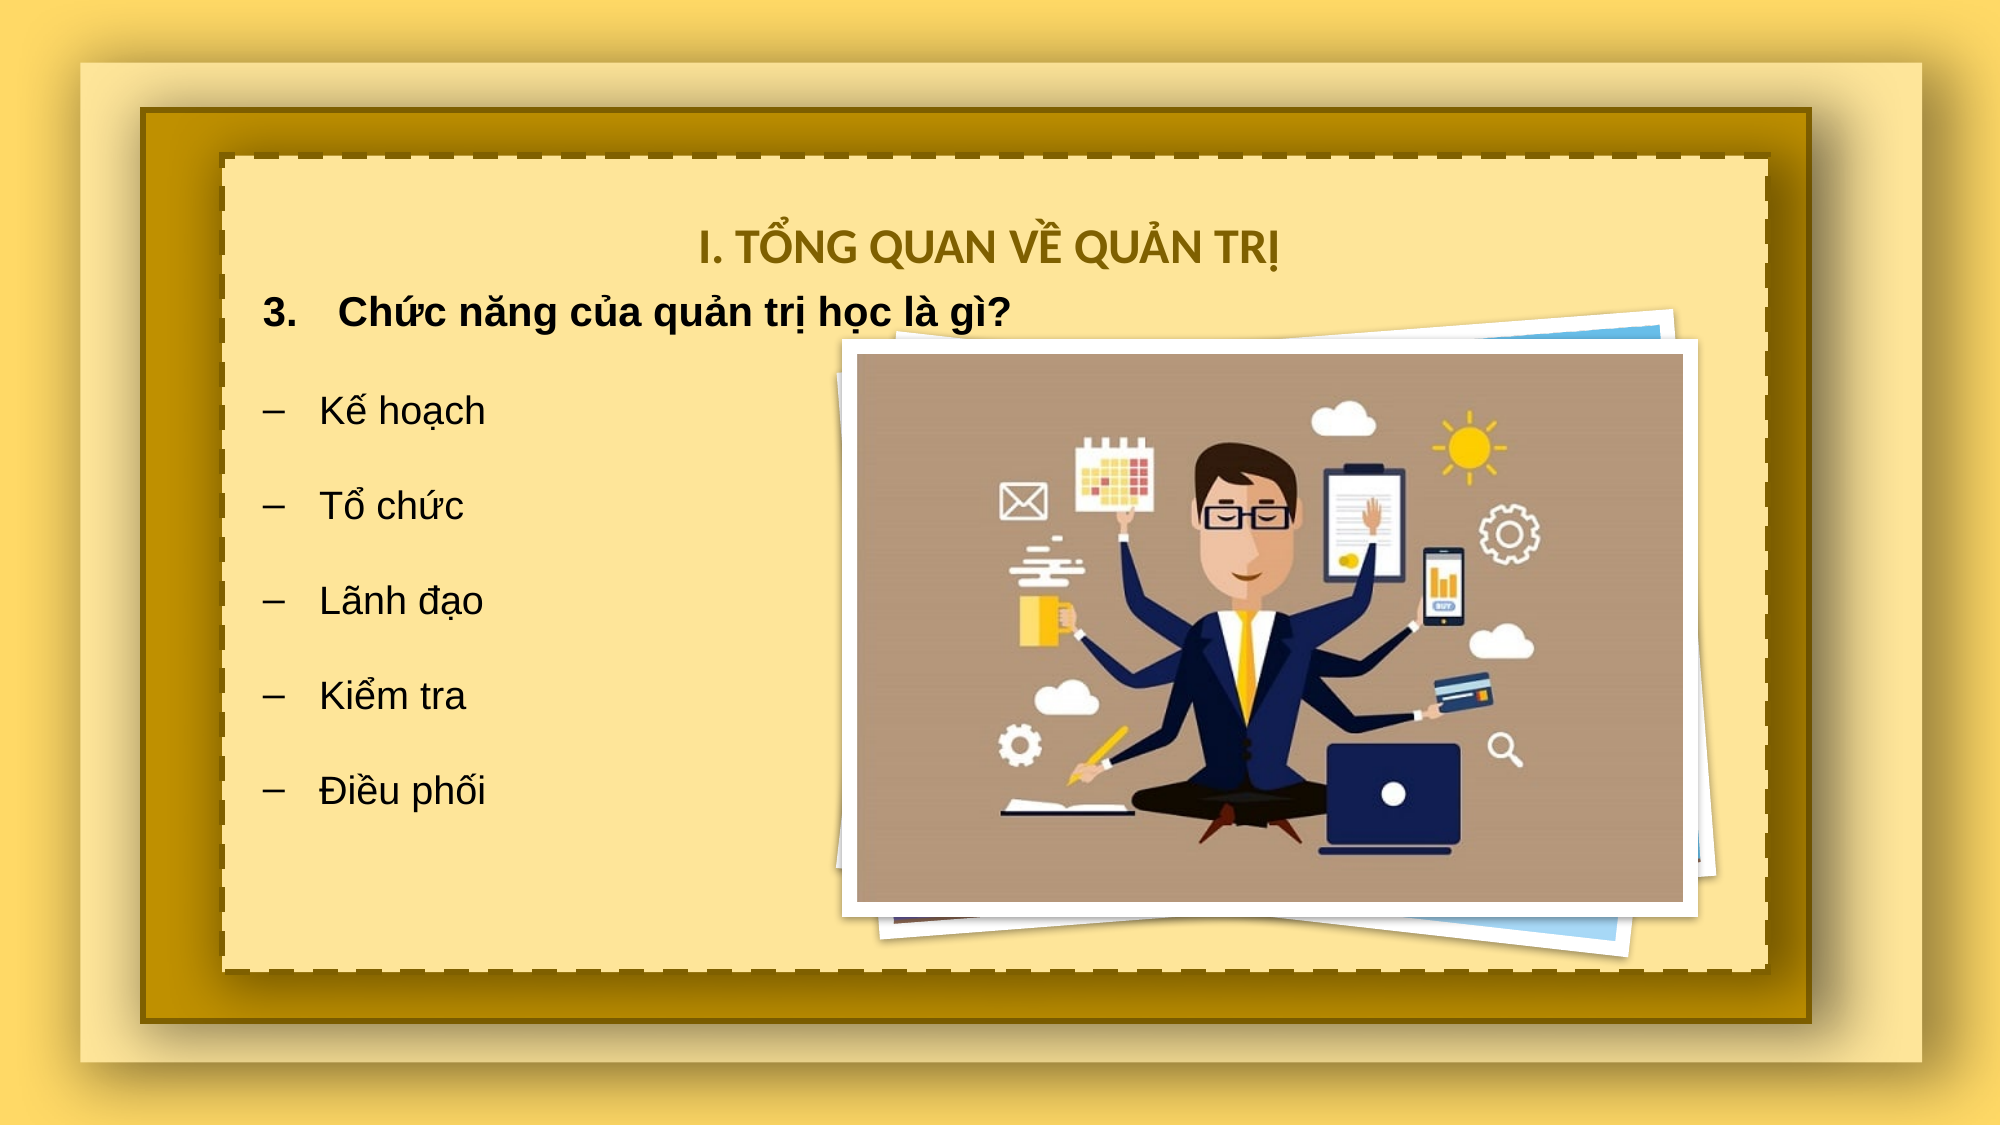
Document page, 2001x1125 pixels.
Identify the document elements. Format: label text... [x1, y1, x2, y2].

text_box Chức năng của quản trị học là gì? Kế hoạch Tổ chức Lãnh đạo Kiểm tra Điều phối [247, 277, 1743, 820]
text_box [0, 0, 2000, 1125]
picture [1410, 917, 1617, 941]
picture [856, 353, 1684, 903]
text_box I. TỔNG QUAN VỀ QUẢN TRỊ [633, 194, 1357, 277]
picture [894, 917, 970, 923]
picture [1489, 325, 1660, 339]
